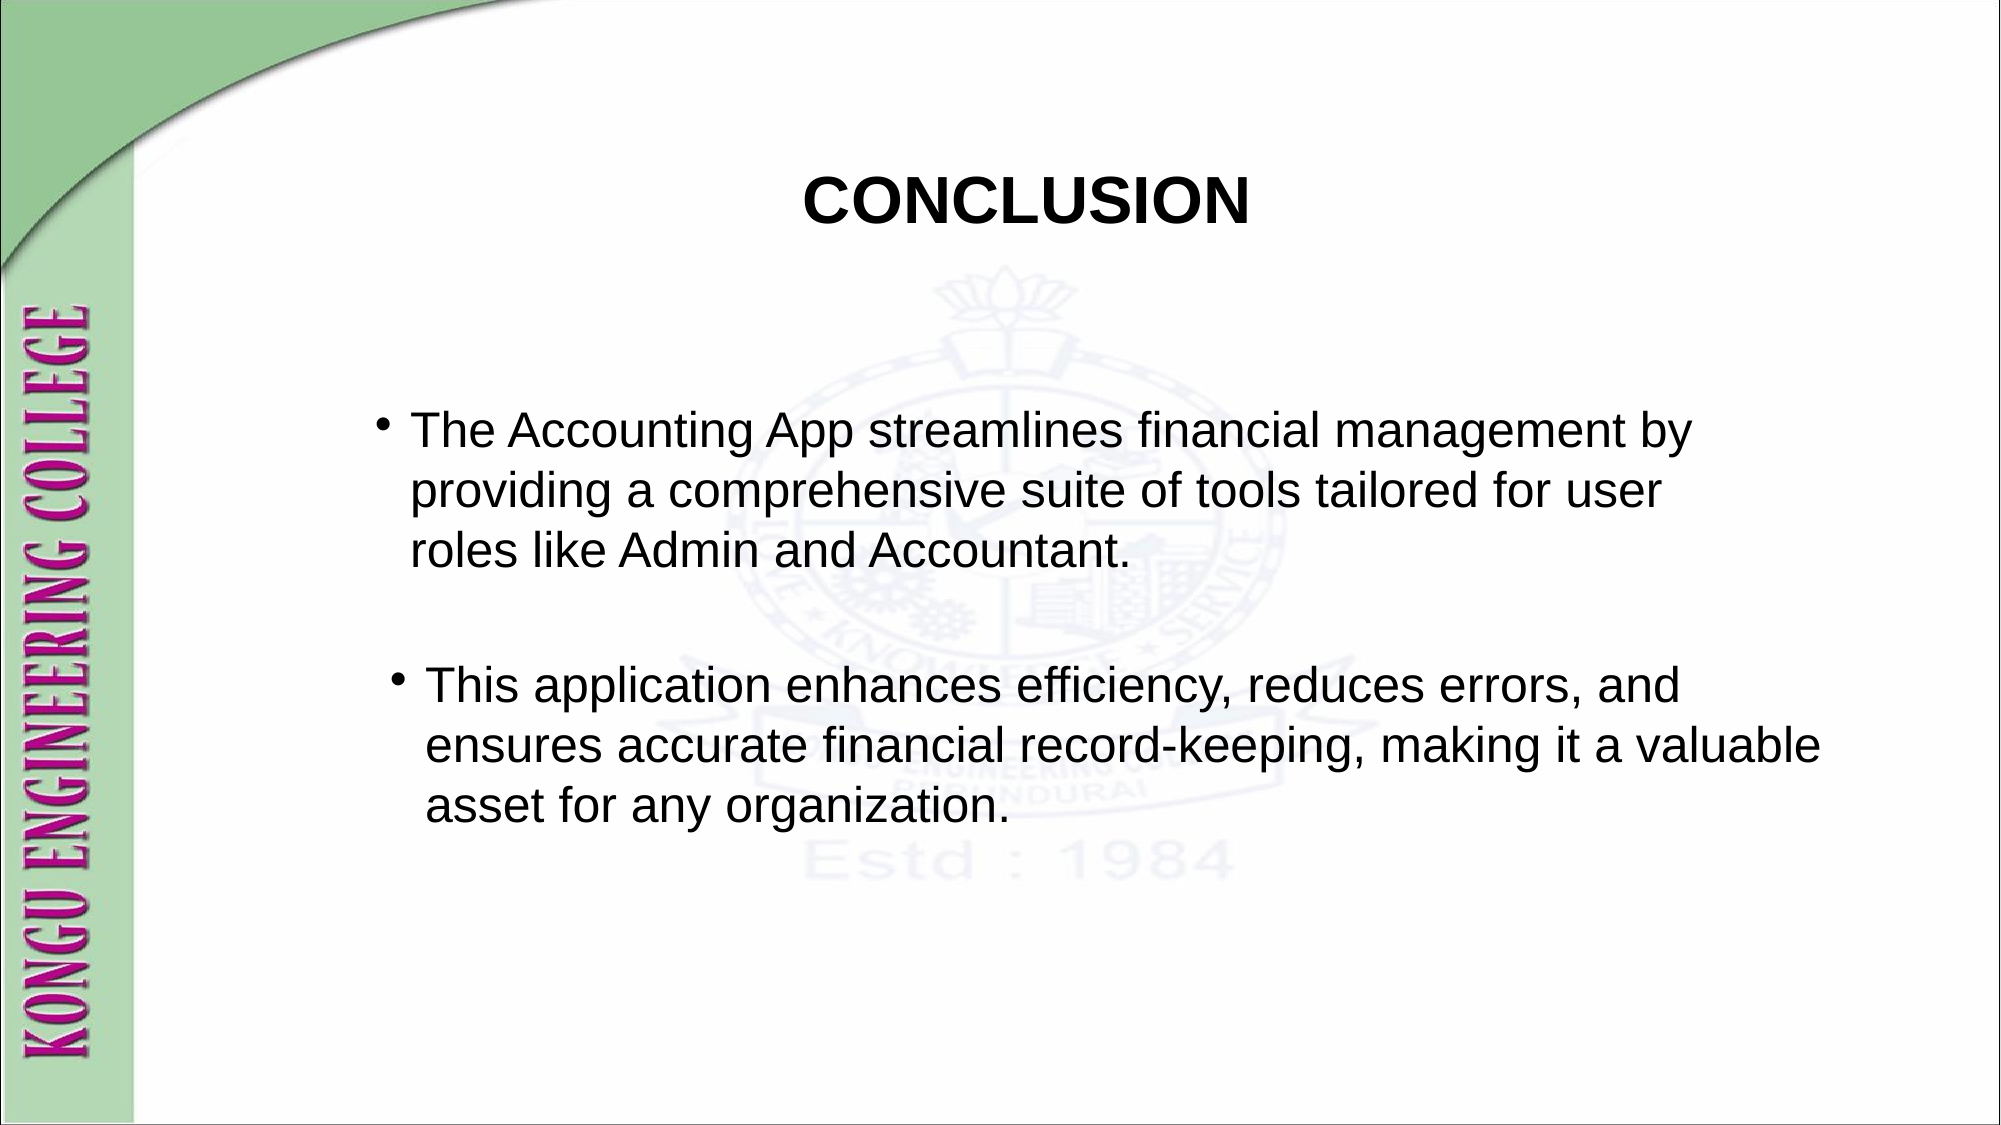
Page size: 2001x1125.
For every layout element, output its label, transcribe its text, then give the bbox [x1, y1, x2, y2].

text_box CONCLUSION [525, 149, 1530, 245]
text_box This application enhances efficiency, reduces errors, and ensures accurate financial record-keeping, making it a valuable asset for any organization. [375, 644, 1860, 840]
picture [0, 0, 2001, 1125]
text_box The Accounting App streamlines financial management by providing a comprehensive suite of tools tailored for user roles like Admin and Accountant. [360, 389, 1800, 585]
